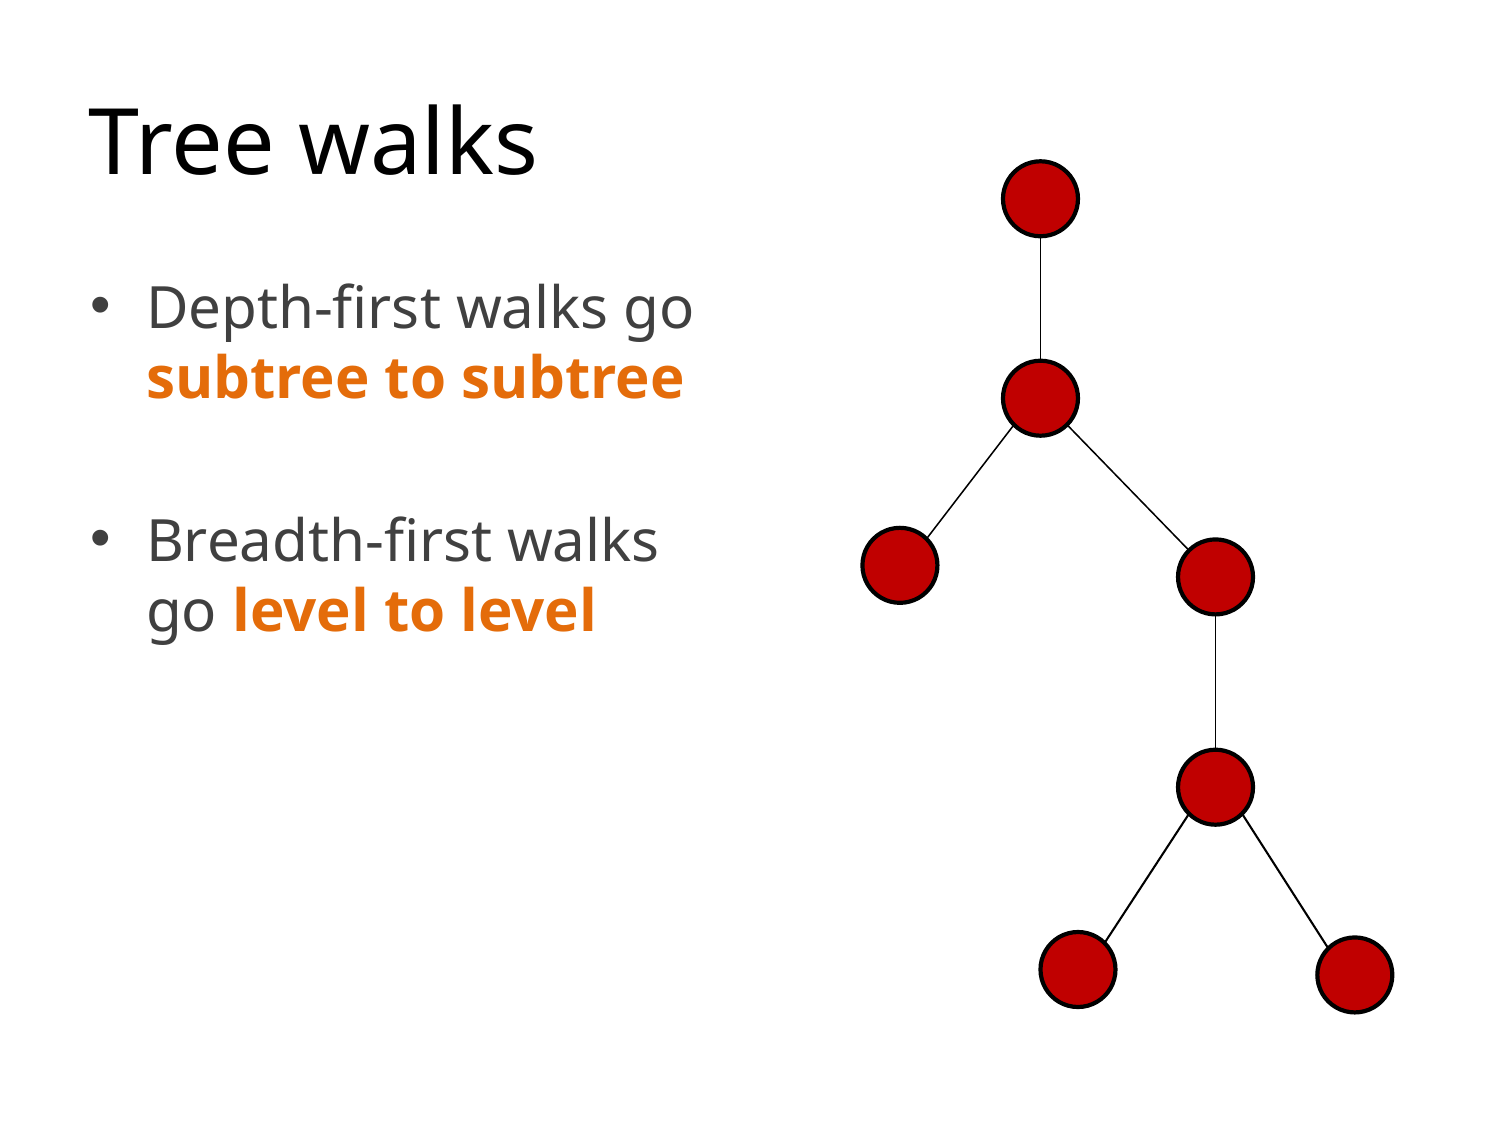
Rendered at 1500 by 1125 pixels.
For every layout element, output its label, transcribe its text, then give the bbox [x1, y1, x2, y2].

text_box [1066, 424, 1190, 551]
text_box [1175, 747, 1256, 827]
text_box [1315, 935, 1395, 1015]
text_box [860, 525, 940, 605]
text_box [1000, 159, 1081, 239]
title Tree walks [73, 44, 1424, 232]
text_box [1038, 929, 1118, 1010]
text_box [1241, 813, 1329, 949]
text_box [1104, 813, 1190, 944]
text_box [926, 424, 1015, 540]
list Depth-first walks go subtree to subtree Breadth-first walks go level to level [75, 262, 738, 1005]
text_box [1175, 537, 1256, 617]
text_box [1000, 358, 1081, 438]
